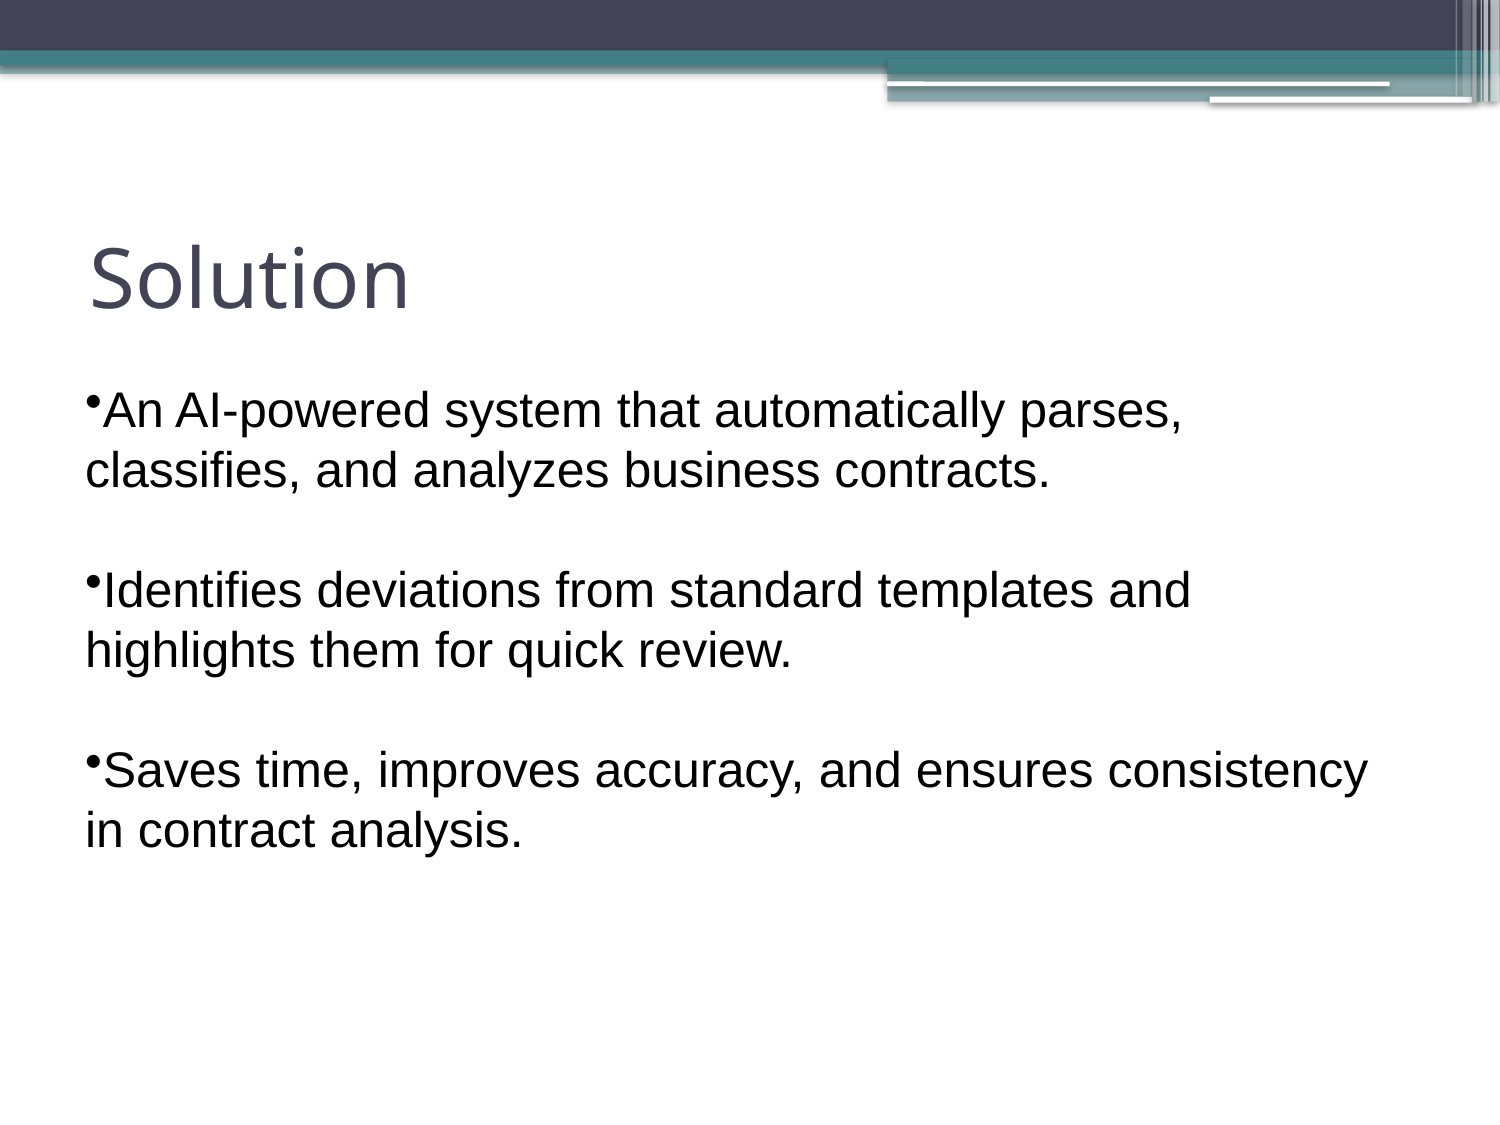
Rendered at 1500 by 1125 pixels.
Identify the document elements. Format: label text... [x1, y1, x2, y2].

text_box An AI-powered system that automatically parses, classifies, and analyzes business contracts. Identifies deviations from standard templates and highlights them for quick review. Saves time, improves accuracy, and ensures consistency in contract analysis. [70, 369, 1427, 865]
title Solution [75, 187, 1431, 363]
